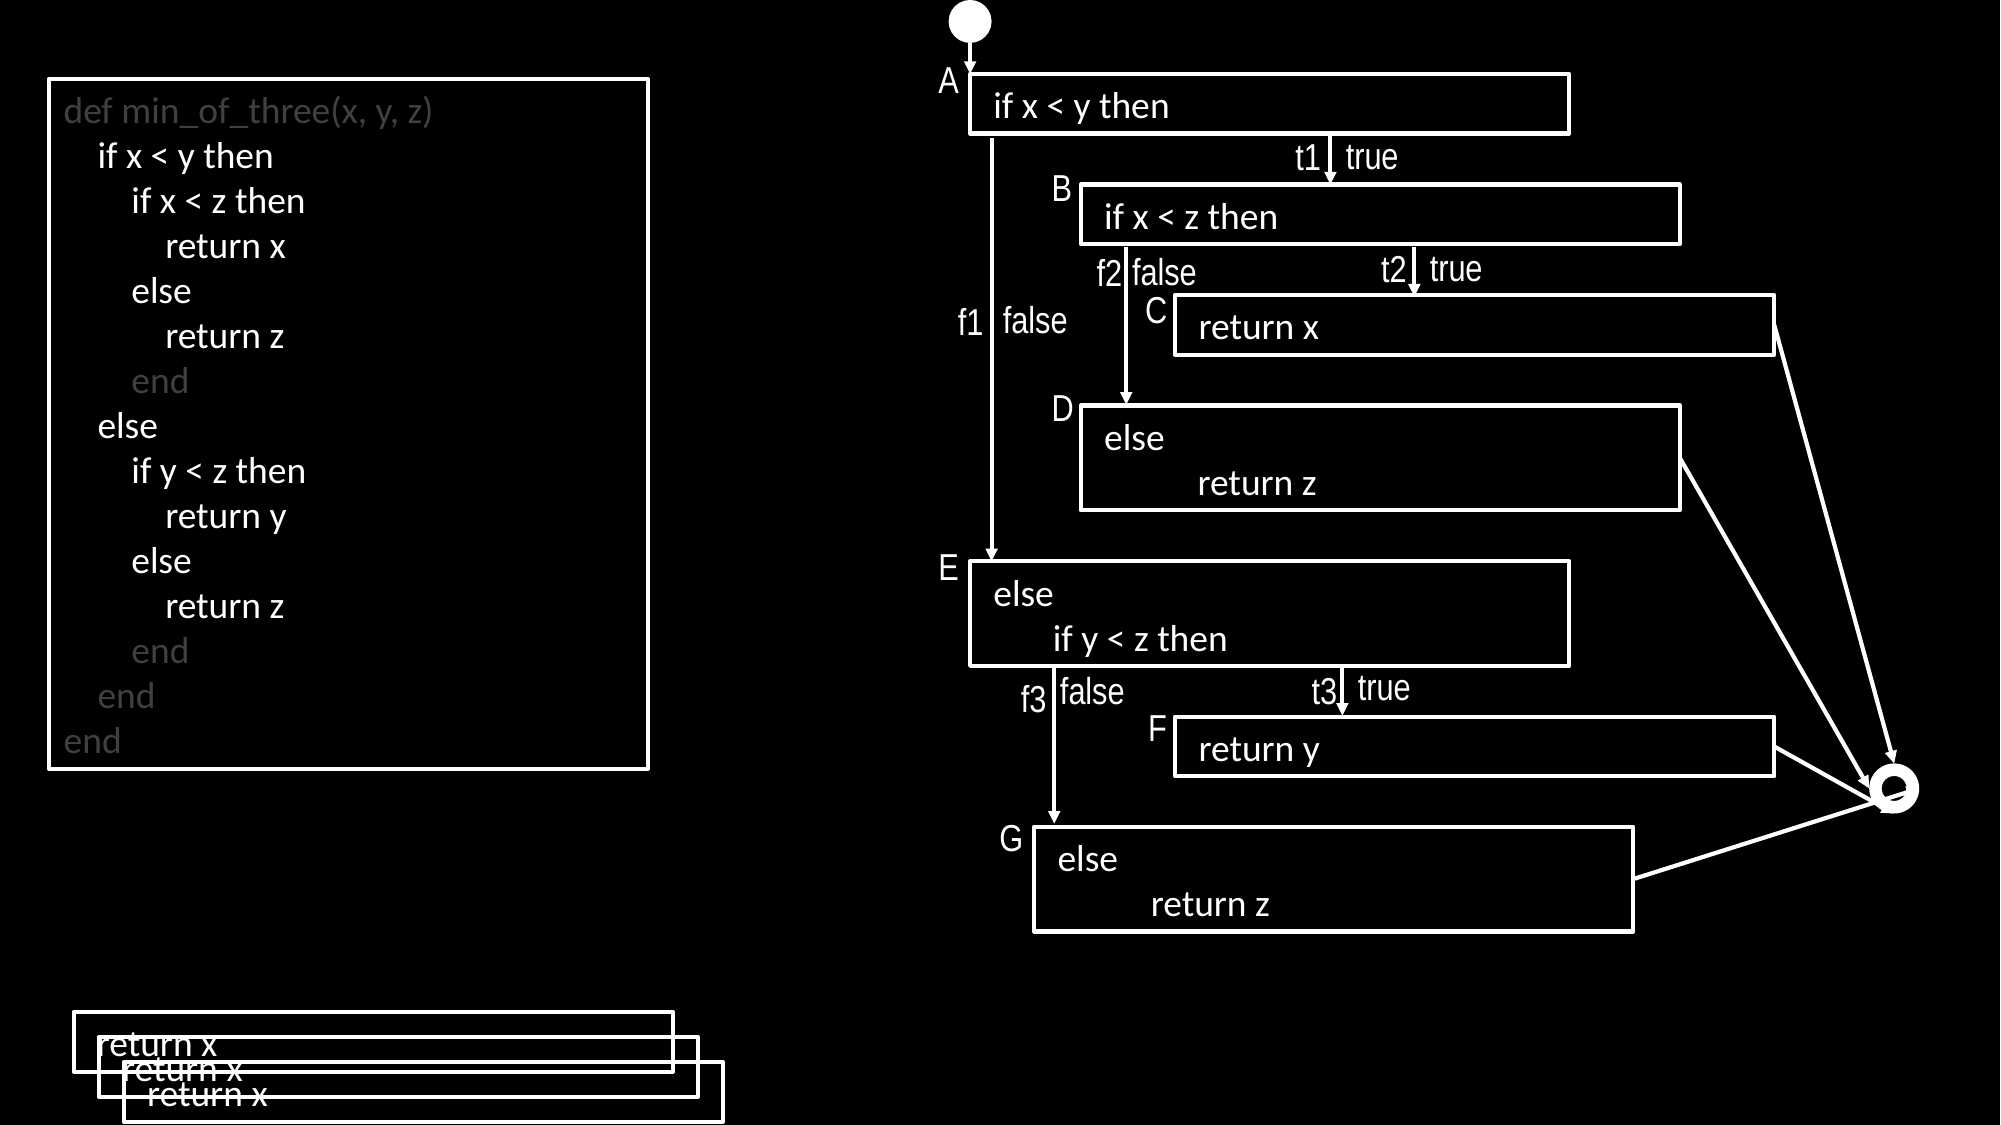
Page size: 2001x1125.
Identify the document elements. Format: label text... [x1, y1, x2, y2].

text_box D [1036, 376, 1089, 437]
text_box f1 [992, 290, 999, 351]
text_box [1774, 325, 1895, 764]
text_box else if y < z then [970, 561, 1570, 666]
text_box if x < z then [1080, 184, 1680, 245]
text_box f3 [1006, 667, 1054, 727]
text_box [1868, 762, 1921, 815]
text_box t2 [1366, 237, 1422, 298]
text_box return x [98, 1037, 698, 1097]
text_box if x < y then [970, 73, 1570, 134]
text_box G [984, 806, 1039, 866]
text_box else return z [1034, 826, 1634, 932]
text_box true [1331, 124, 1414, 185]
text_box return x [73, 1012, 673, 1072]
text_box f3 [1055, 667, 1062, 727]
text_box f1 [943, 290, 991, 351]
text_box f2 [1081, 241, 1138, 302]
text_box else return z [1080, 405, 1680, 511]
text_box false [992, 288, 1083, 349]
text_box t3 [1296, 659, 1353, 720]
text_box B [1036, 156, 1088, 217]
text_box true [1415, 236, 1498, 297]
text_box return x [1175, 294, 1775, 355]
text_box false [1117, 240, 1214, 301]
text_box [1679, 458, 1877, 771]
text_box true [1343, 655, 1426, 716]
text_box F [1133, 696, 1182, 757]
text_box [1774, 746, 1870, 789]
text_box E [923, 536, 974, 596]
text_box def min_of_three(x, y, z) if x < y then if x < z then return x else return z end else if y < z then return y else return z end end end [48, 79, 648, 769]
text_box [1633, 806, 1877, 880]
text_box return x [123, 1062, 723, 1122]
text_box A [923, 48, 974, 109]
text_box C [1130, 278, 1183, 339]
text_box t1 [1280, 125, 1336, 185]
text_box [947, 0, 993, 44]
text_box false [1045, 659, 1142, 720]
text_box return y [1175, 716, 1774, 777]
